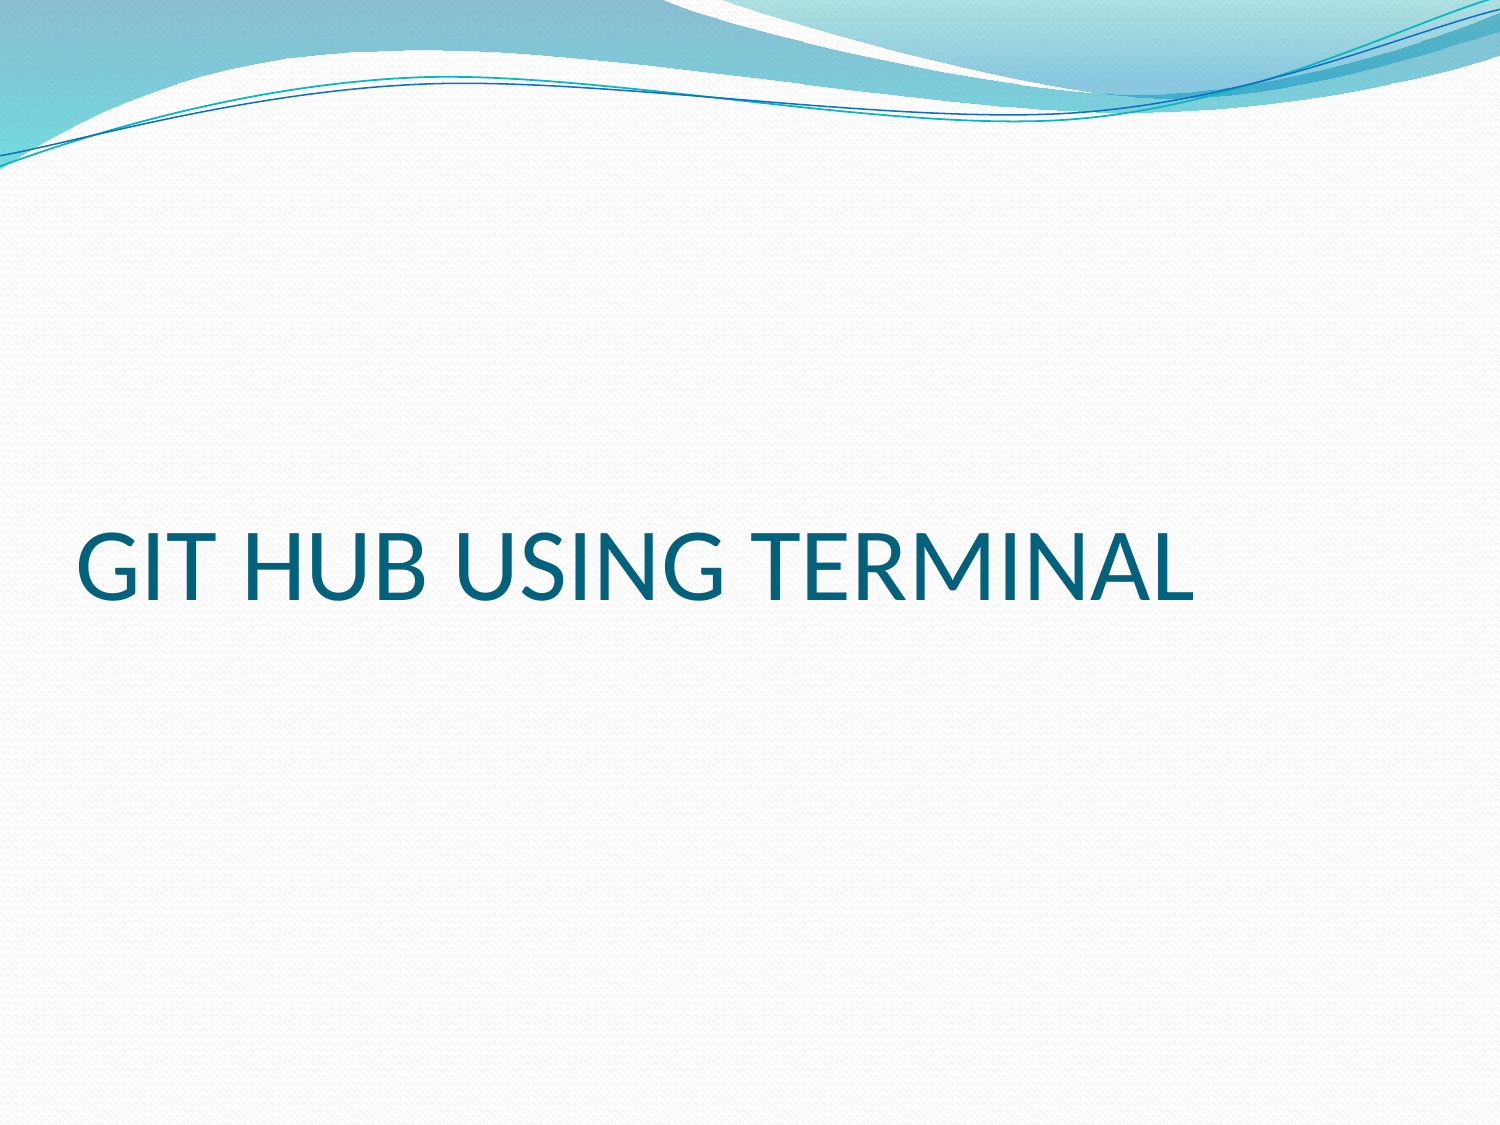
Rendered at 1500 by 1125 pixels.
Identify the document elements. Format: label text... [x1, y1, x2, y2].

title GIT HUB USING TERMINAL [75, 45, 1425, 622]
